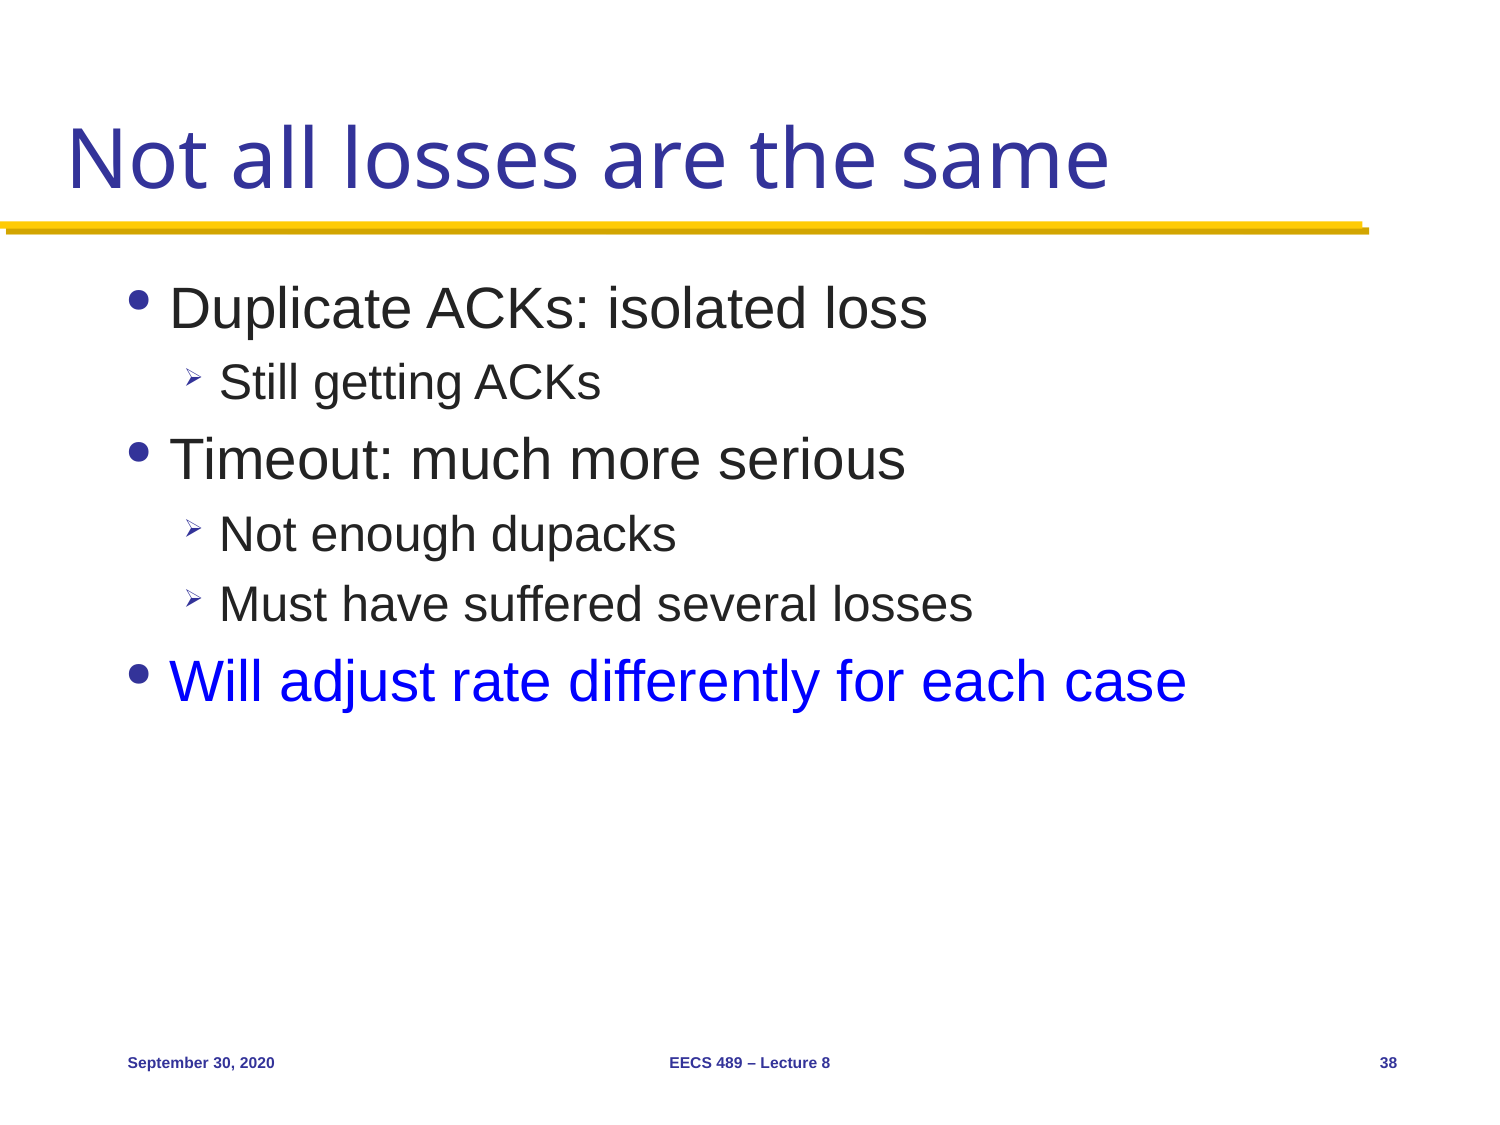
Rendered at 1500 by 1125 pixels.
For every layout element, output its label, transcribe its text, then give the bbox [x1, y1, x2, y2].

title Not all losses are the same [49, 24, 1451, 213]
slide_number 38 [1312, 1024, 1413, 1101]
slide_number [112, 1024, 426, 1101]
footer EECS 489 – Lecture 8 [512, 1024, 988, 1101]
list Duplicate ACKs: isolated loss Still getting ACKs Timeout: much more serious Not enough dupacks Must have suffered several losses Will adjust rate differently for each case [112, 262, 1413, 988]
